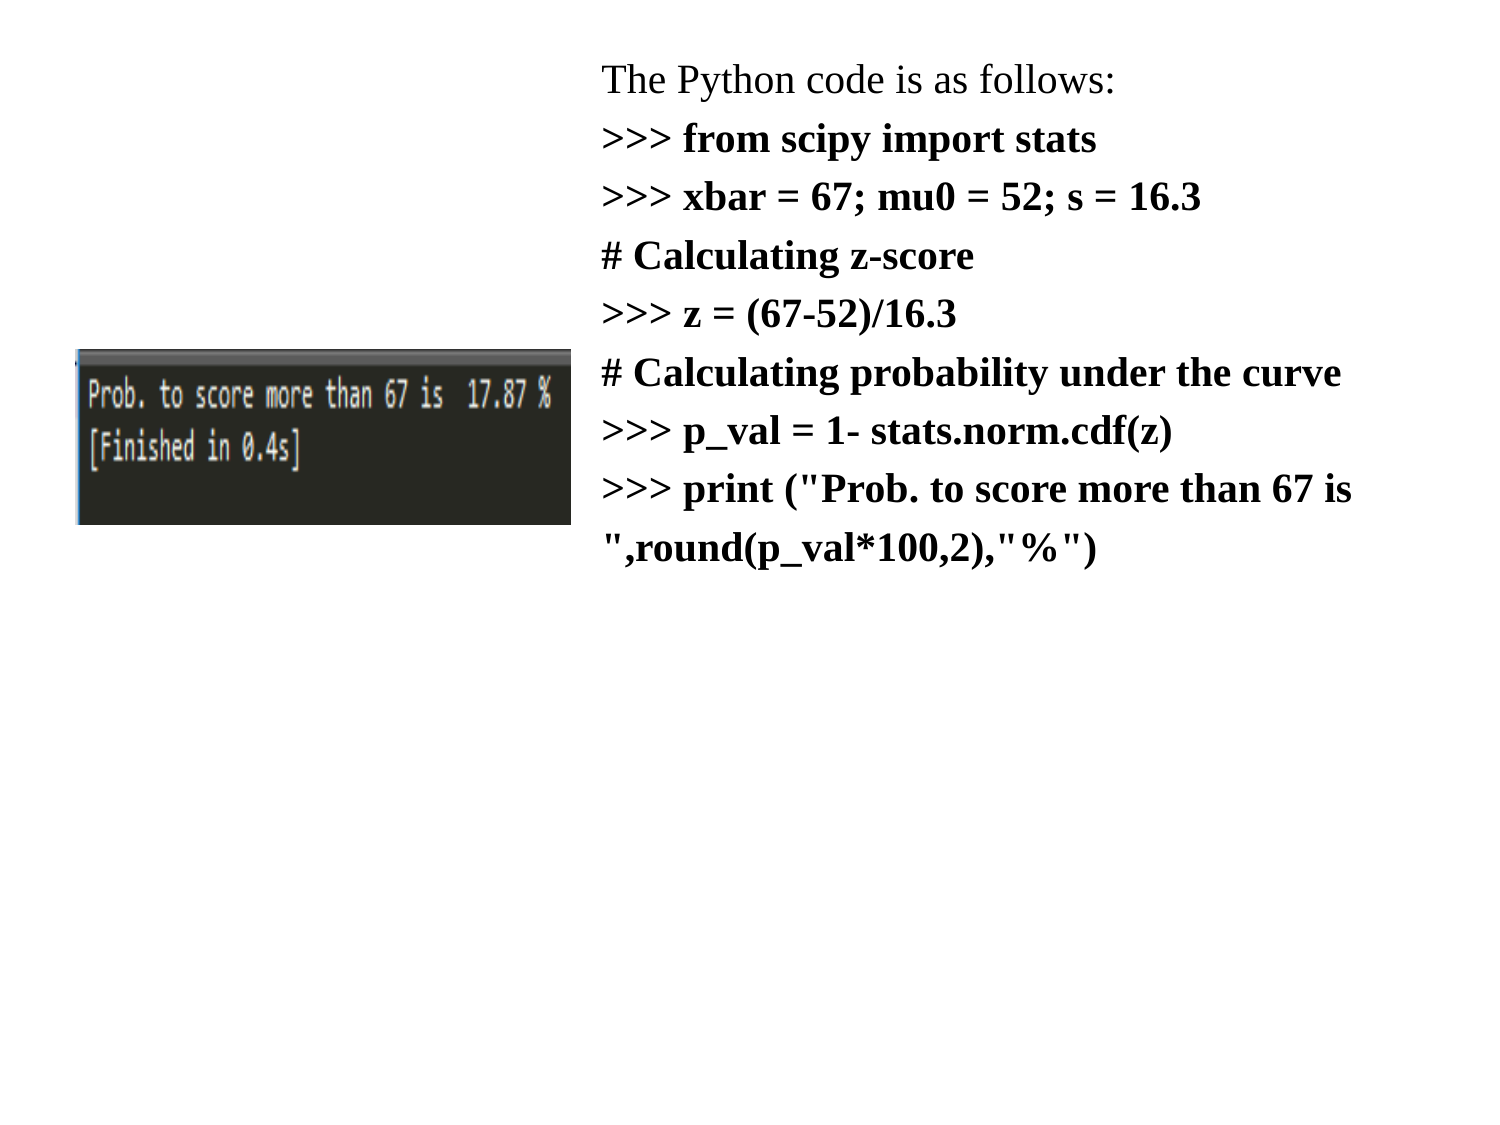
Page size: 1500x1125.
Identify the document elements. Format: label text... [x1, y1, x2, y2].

picture [74, 349, 571, 526]
list The Python code is as follows: >>> from scipy import stats >>> xbar = 67; mu0 = 52; s = 16.3 # Calculating z-score >>> z = (67-52)/16.3 # Calculating probability under the curve >>> p_val = 1- stats.norm.cdf(z) >>> print ("Prob. to score more than 67 is ",round(p_val*100,2),"%") [586, 44, 1425, 1005]
